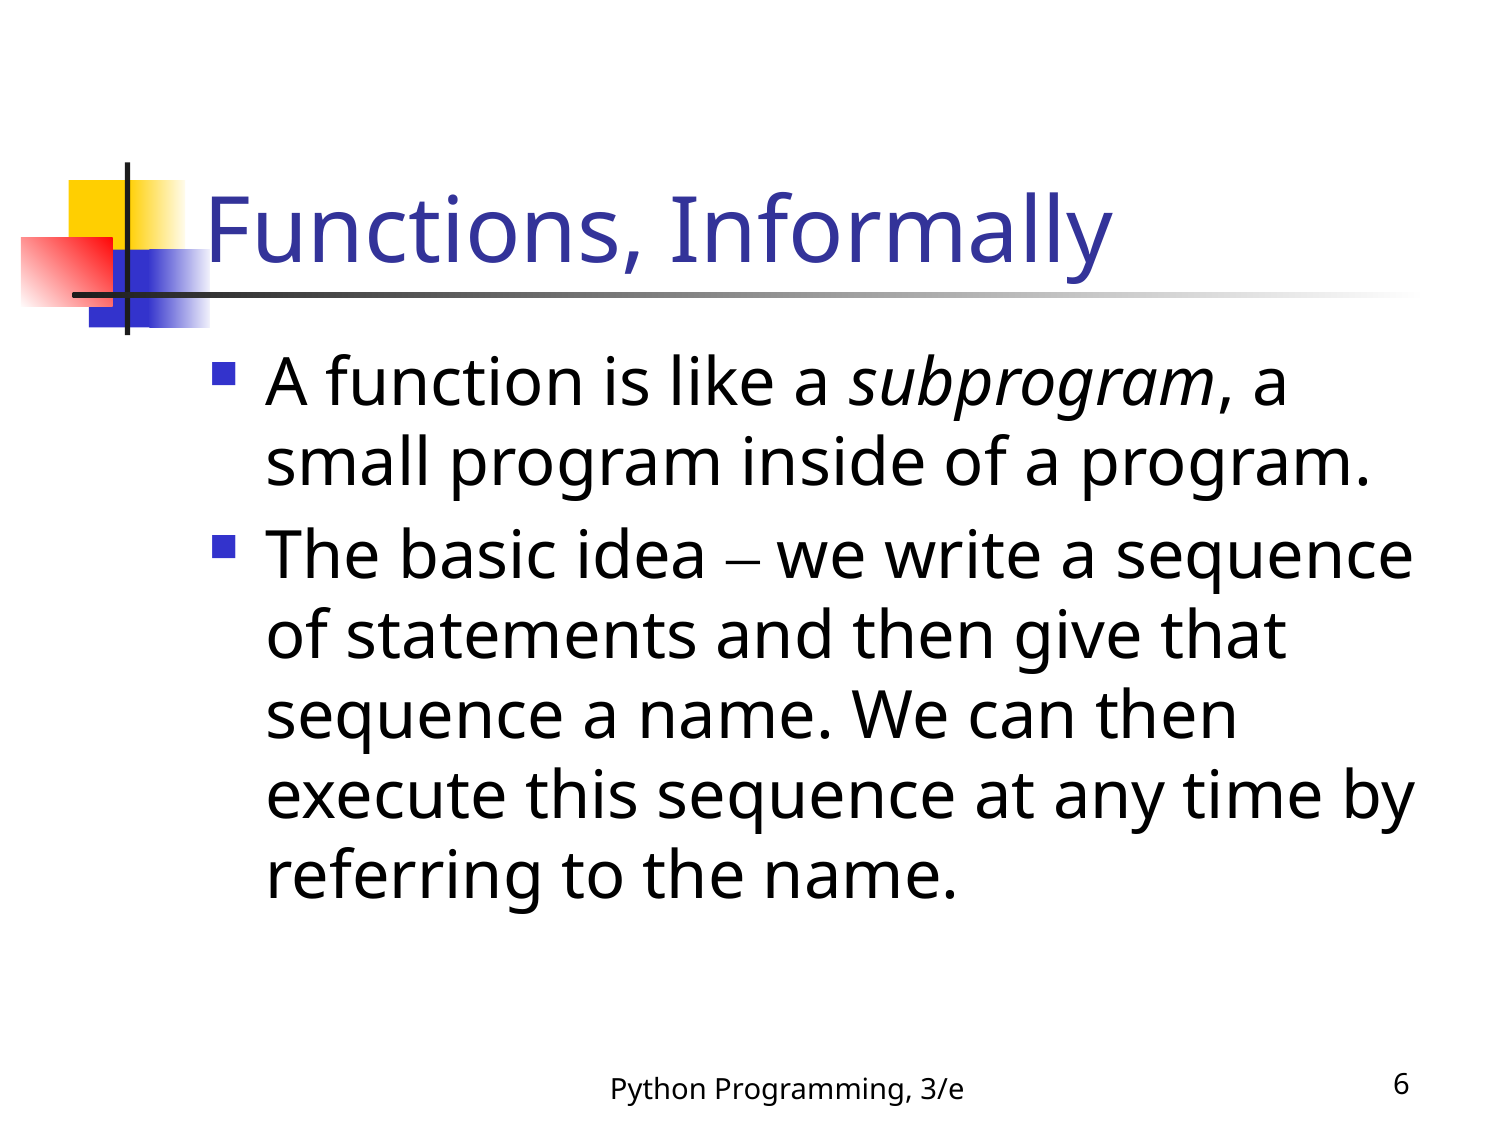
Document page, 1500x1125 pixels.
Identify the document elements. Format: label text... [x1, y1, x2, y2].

list A function is like a subprogram, a small program inside of a program. The basic idea – we write a sequence of statements and then give that sequence a name. We can then execute this sequence at any time by referring to the name. [193, 331, 1469, 1006]
slide_number 6 [1112, 1037, 1426, 1113]
title Functions, Informally [188, 101, 1468, 289]
footer Python Programming, 3/e [549, 1037, 1026, 1113]
